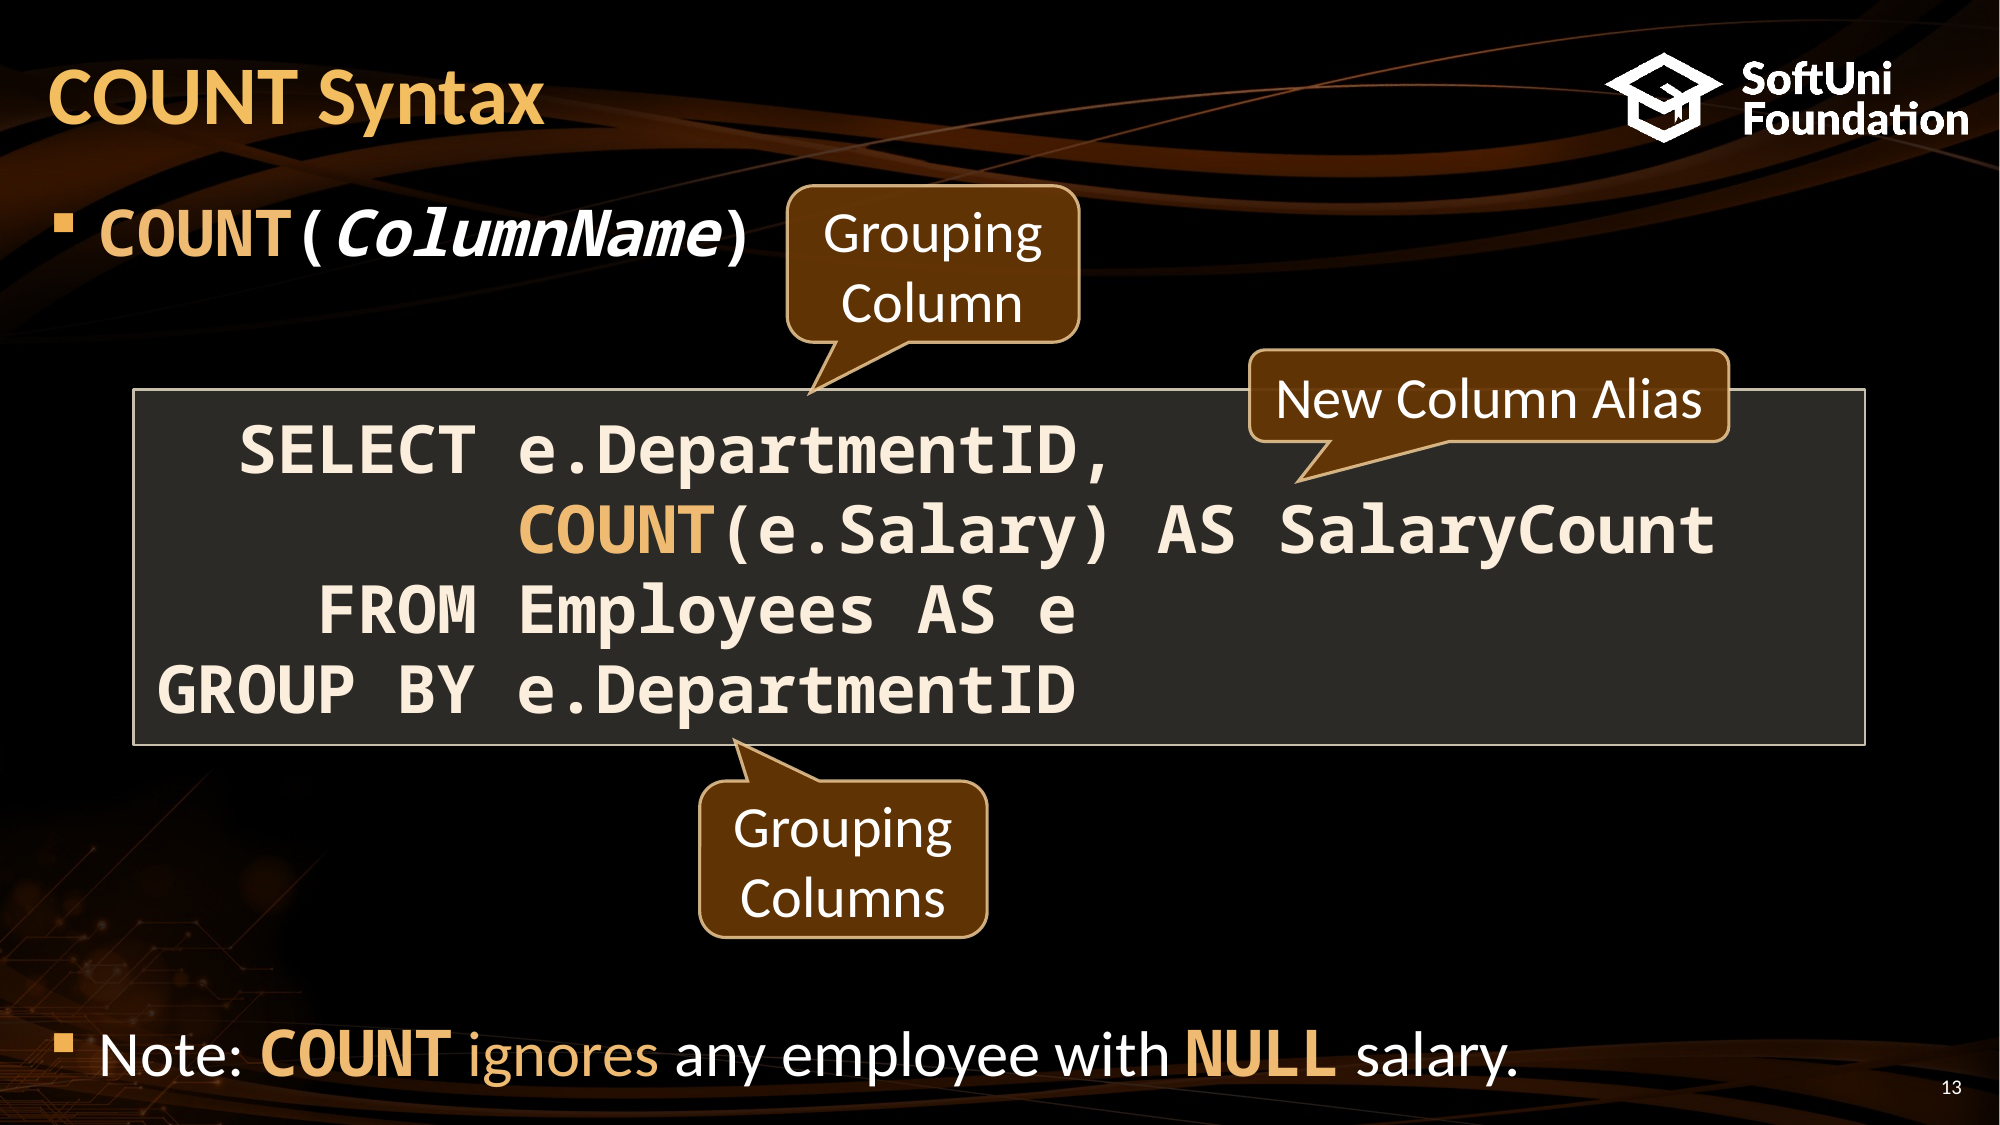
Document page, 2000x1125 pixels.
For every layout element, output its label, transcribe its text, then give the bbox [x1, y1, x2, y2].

text_box New Column Alias [1248, 348, 1730, 484]
list COUNT(ColumnName) Note: COUNT ignores any employee with NULL salary. [31, 186, 1968, 1100]
text_box SELECT e.DepartmentID, COUNT(e.Salary) AS SalaryCount FROM Employees AS e GROUP BY e.DepartmentID [133, 389, 1866, 745]
text_box Grouping Column [786, 184, 1081, 396]
text_box Grouping Columns [698, 738, 989, 939]
picture [0, 0, 2000, 1125]
slide_number 13 [1897, 1070, 1968, 1103]
title COUNT Syntax [30, 6, 1602, 189]
